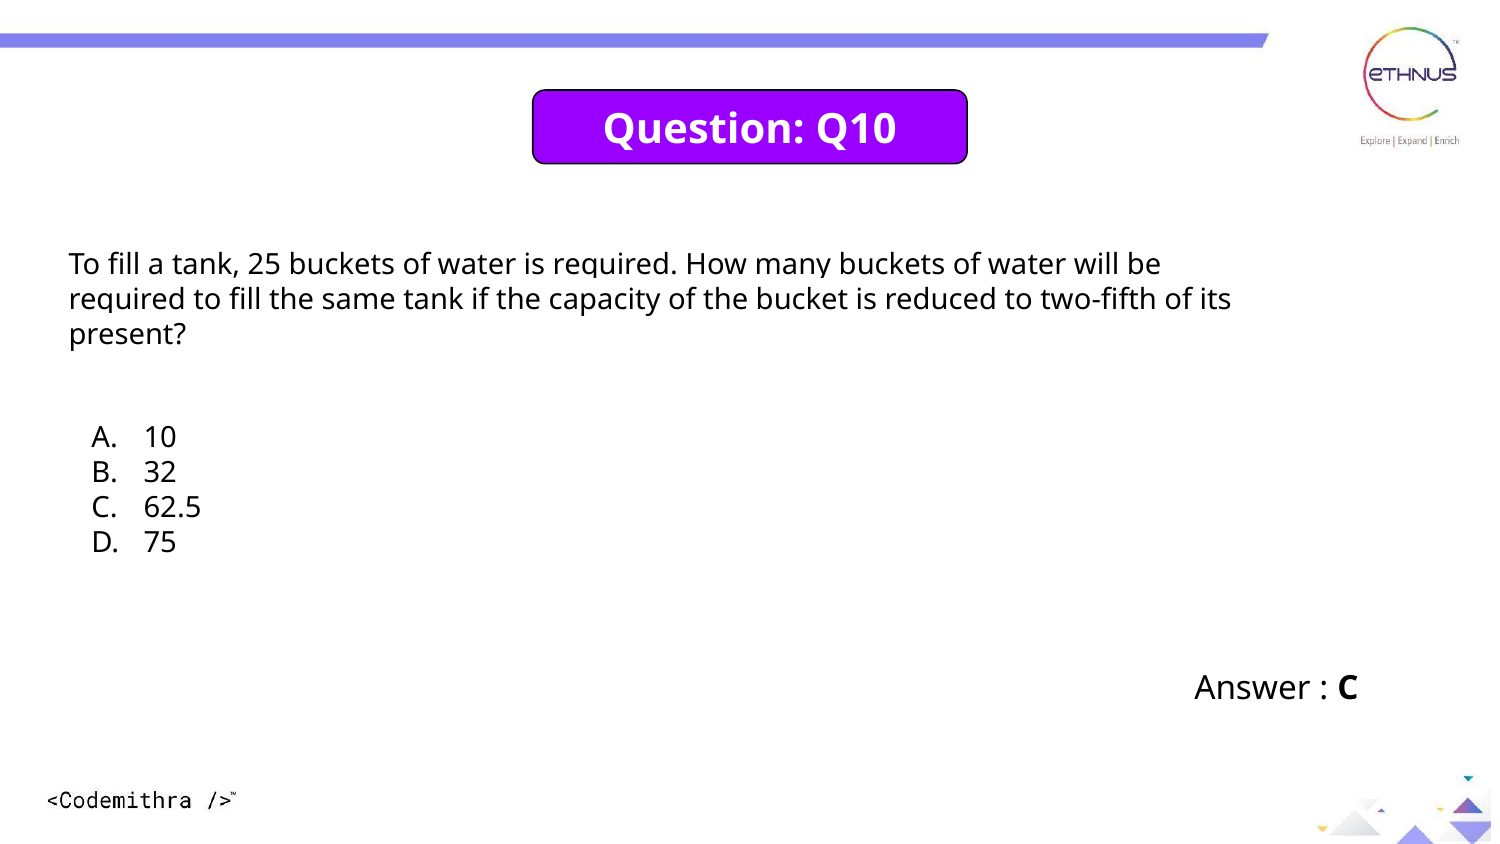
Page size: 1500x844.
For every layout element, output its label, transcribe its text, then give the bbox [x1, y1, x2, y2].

text_box Question: Q10 [532, 90, 968, 164]
picture [0, 0, 1491, 844]
text_box Answer : C [1179, 659, 1419, 718]
text_box To fill a tank, 25 buckets of water is required. How many buckets of water will be required to fill the same tank if the capacity of the bucket is reduced to two-fifth of its present? 10 32 62.5 75 [53, 237, 1277, 566]
